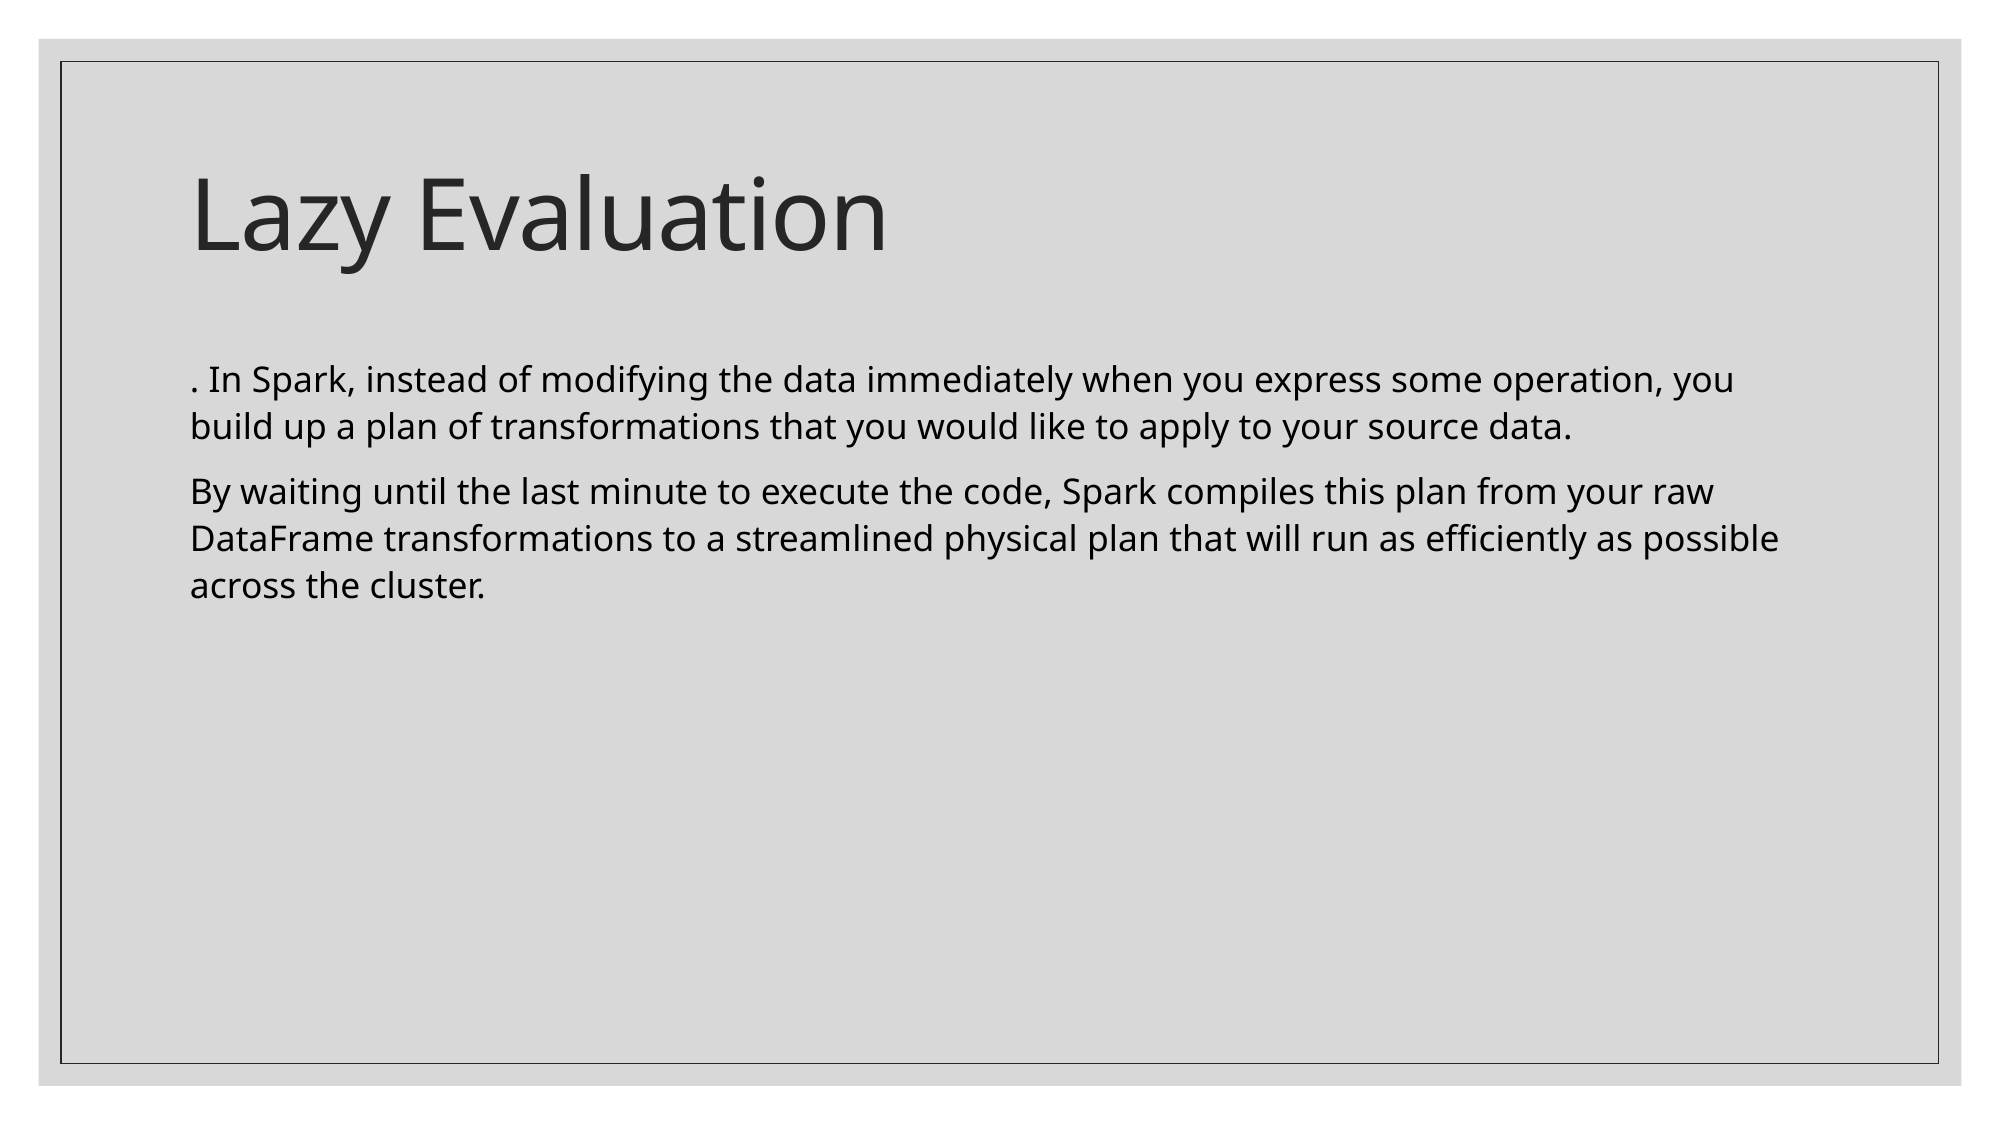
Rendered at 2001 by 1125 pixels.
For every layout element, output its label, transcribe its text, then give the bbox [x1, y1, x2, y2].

title Lazy Evaluation [174, 105, 1825, 331]
list . In Spark, instead of modifying the data immediately when you express some operation, you build up a plan of transformations that you would like to apply to your source data. By waiting until the last minute to execute the code, Spark compiles this plan from your raw DataFrame transformations to a streamlined physical plan that will run as efficiently as possible across the cluster. [174, 345, 1825, 977]
